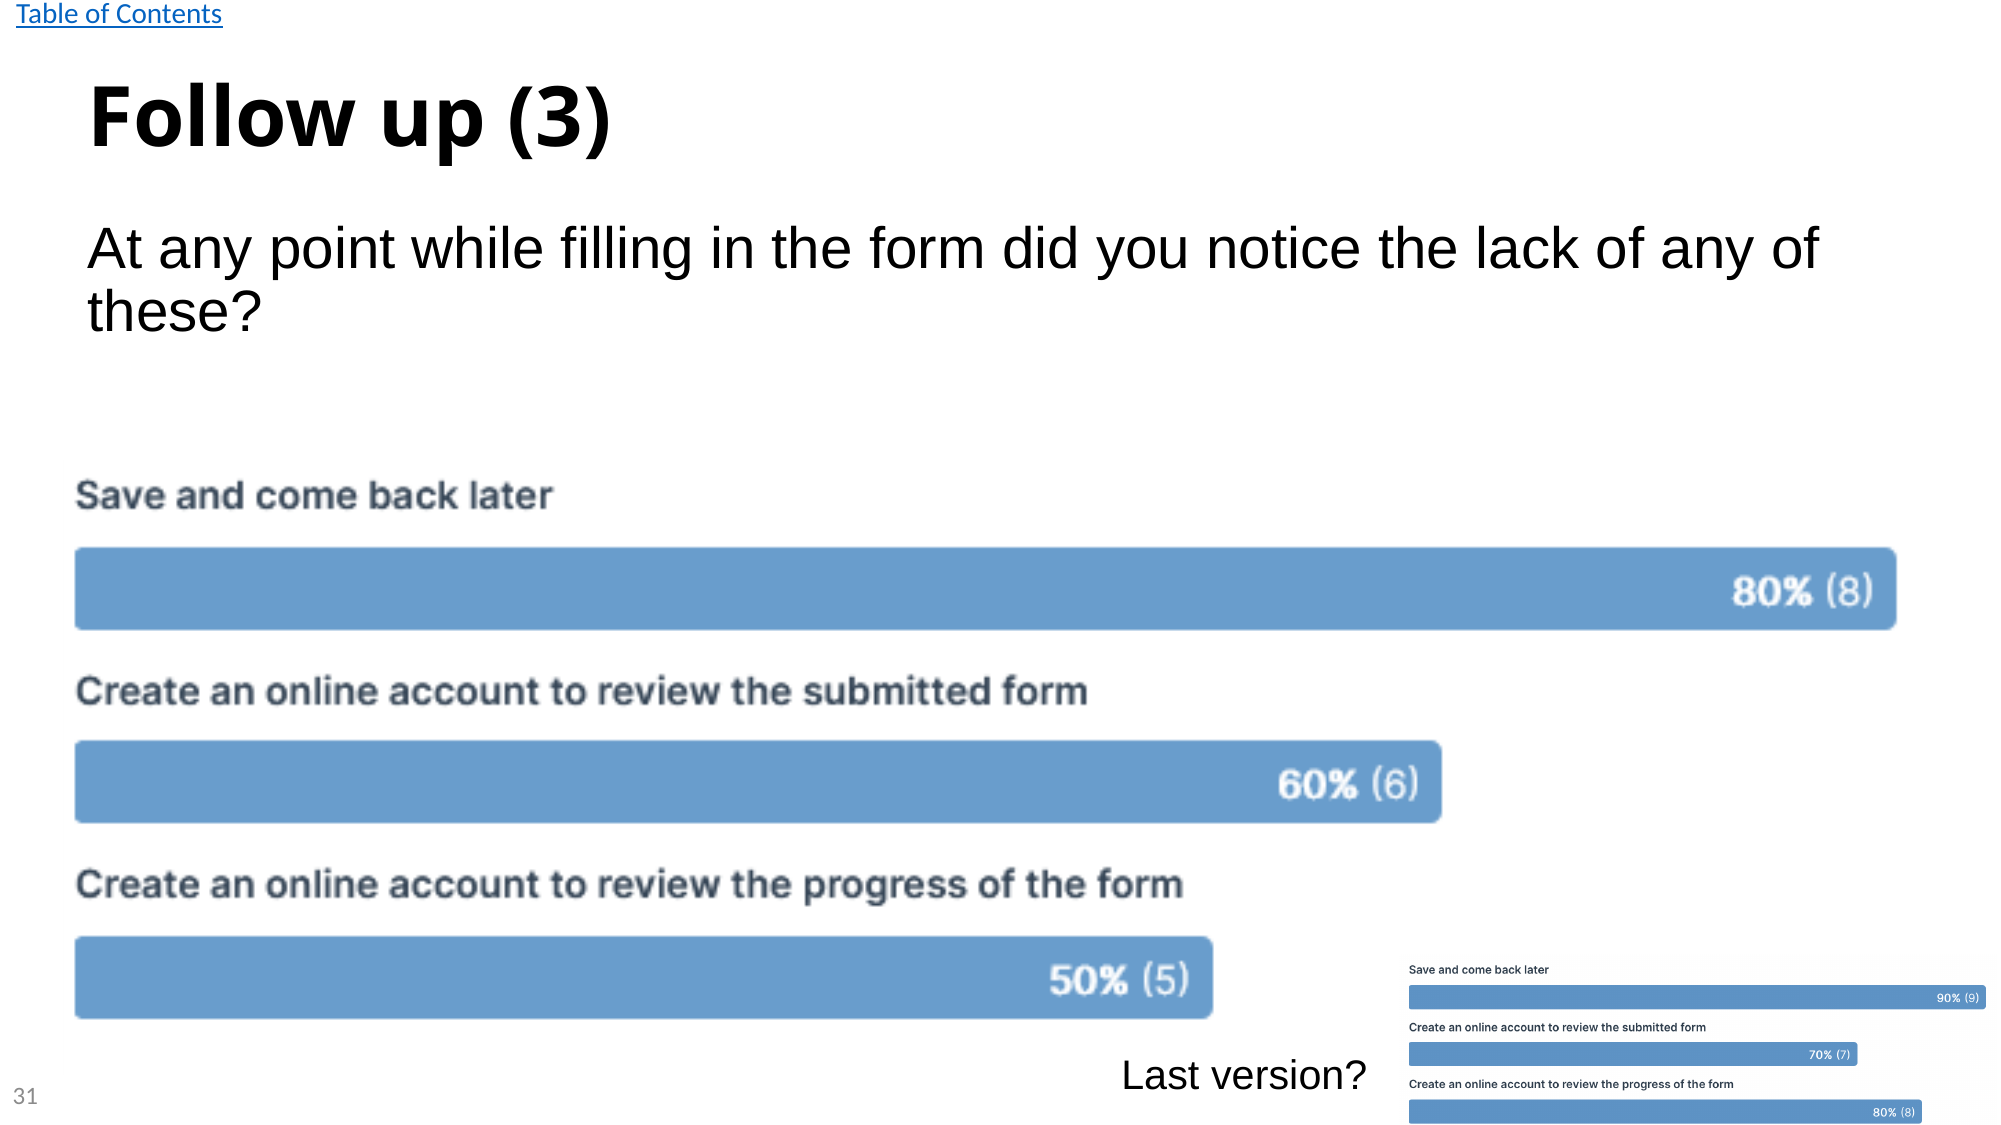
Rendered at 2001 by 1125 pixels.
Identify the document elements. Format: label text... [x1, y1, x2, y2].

picture [62, 460, 1997, 1125]
title Follow up (3) [72, 28, 681, 210]
text_box Last version? [1090, 1075, 1383, 1107]
list At any point while filling in the form did you notice the lack of any of these? [72, 210, 1863, 460]
slide_number 31 [0, 1064, 110, 1125]
